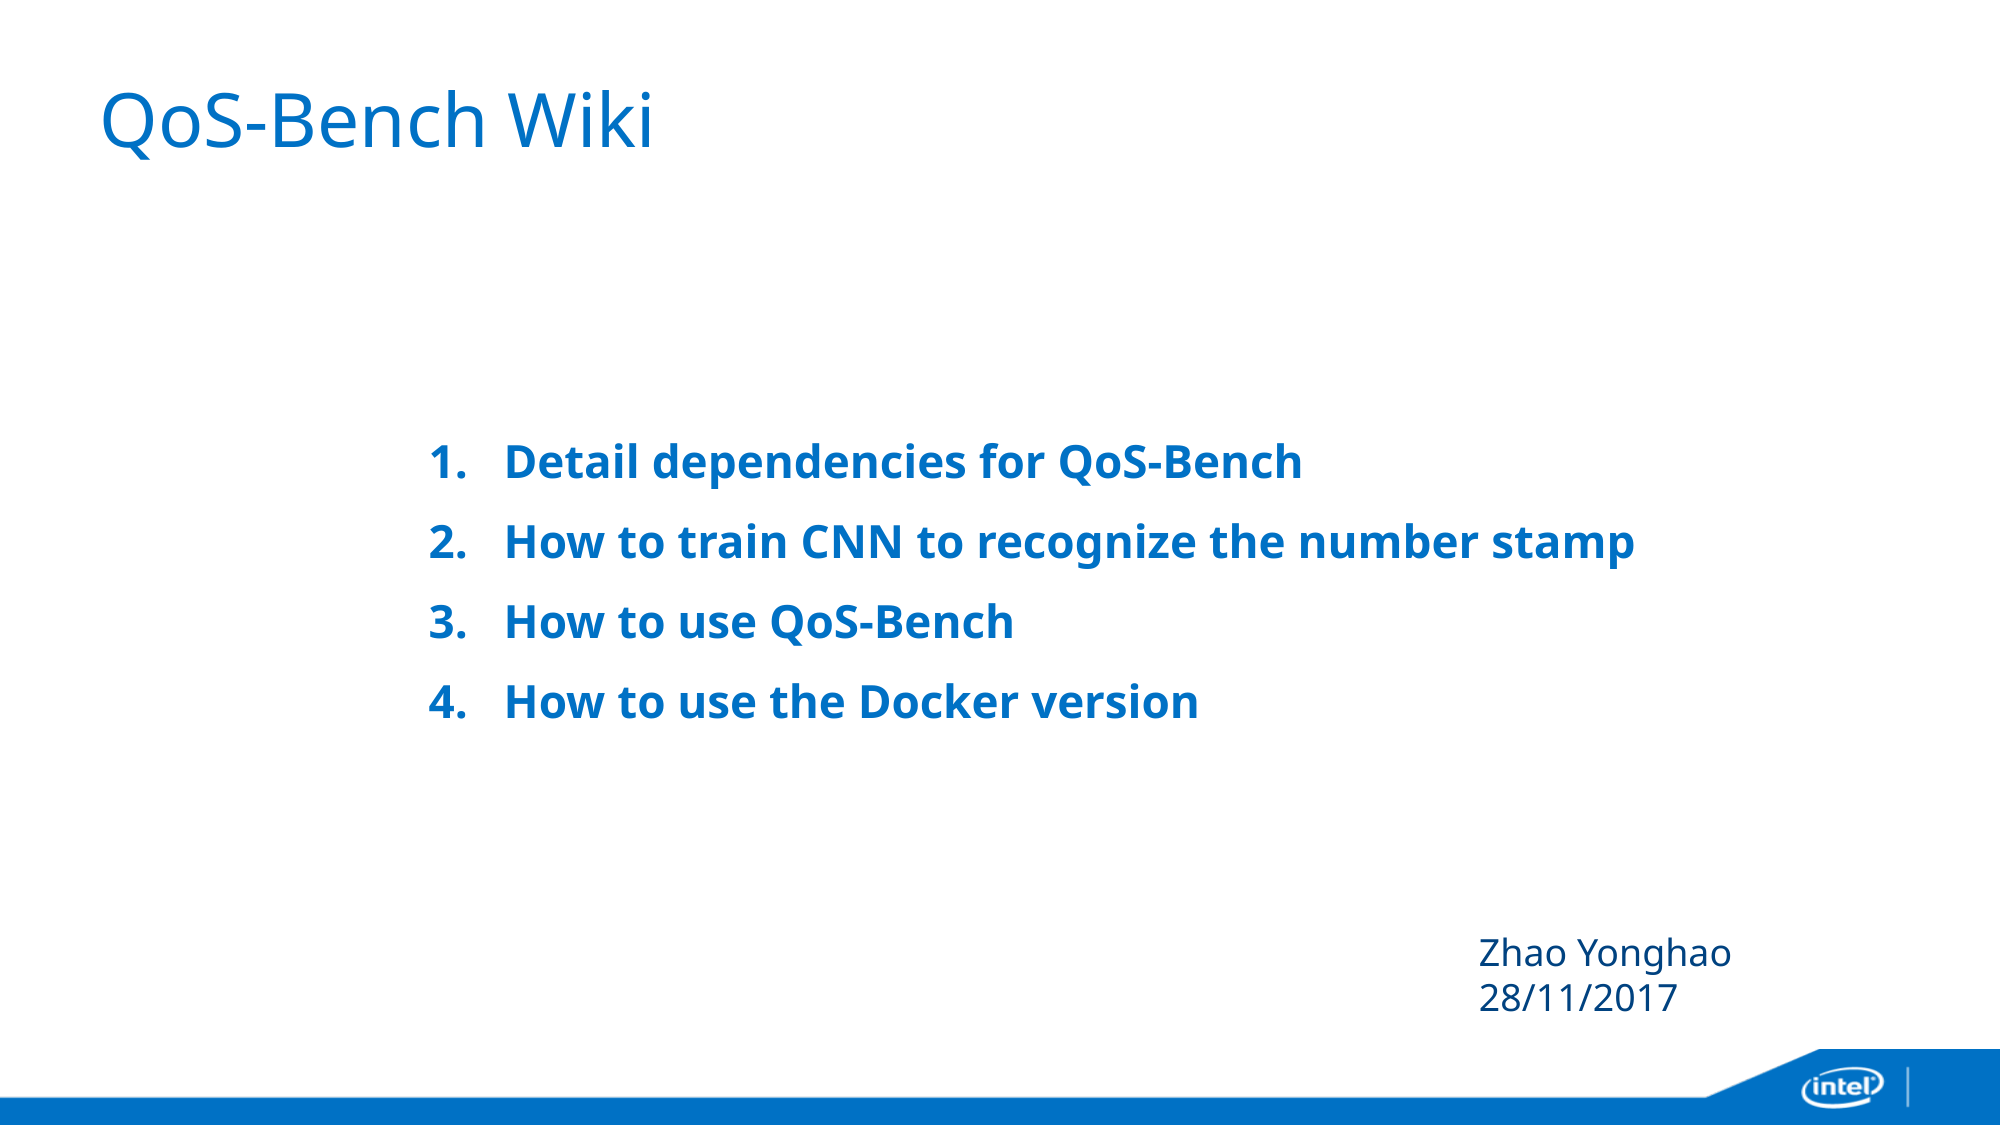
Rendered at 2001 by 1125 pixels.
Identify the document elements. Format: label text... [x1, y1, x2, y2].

text_box Zhao Yonghao 28/11/2017 [1464, 921, 1765, 1027]
title QoS-Bench Wiki [99, 72, 1900, 261]
list Detail dependencies for QoS-Bench How to train CNN to recognize the number stamp How to use QoS-Bench How to use the Docker version [428, 432, 1850, 726]
picture [0, 1049, 2000, 1125]
